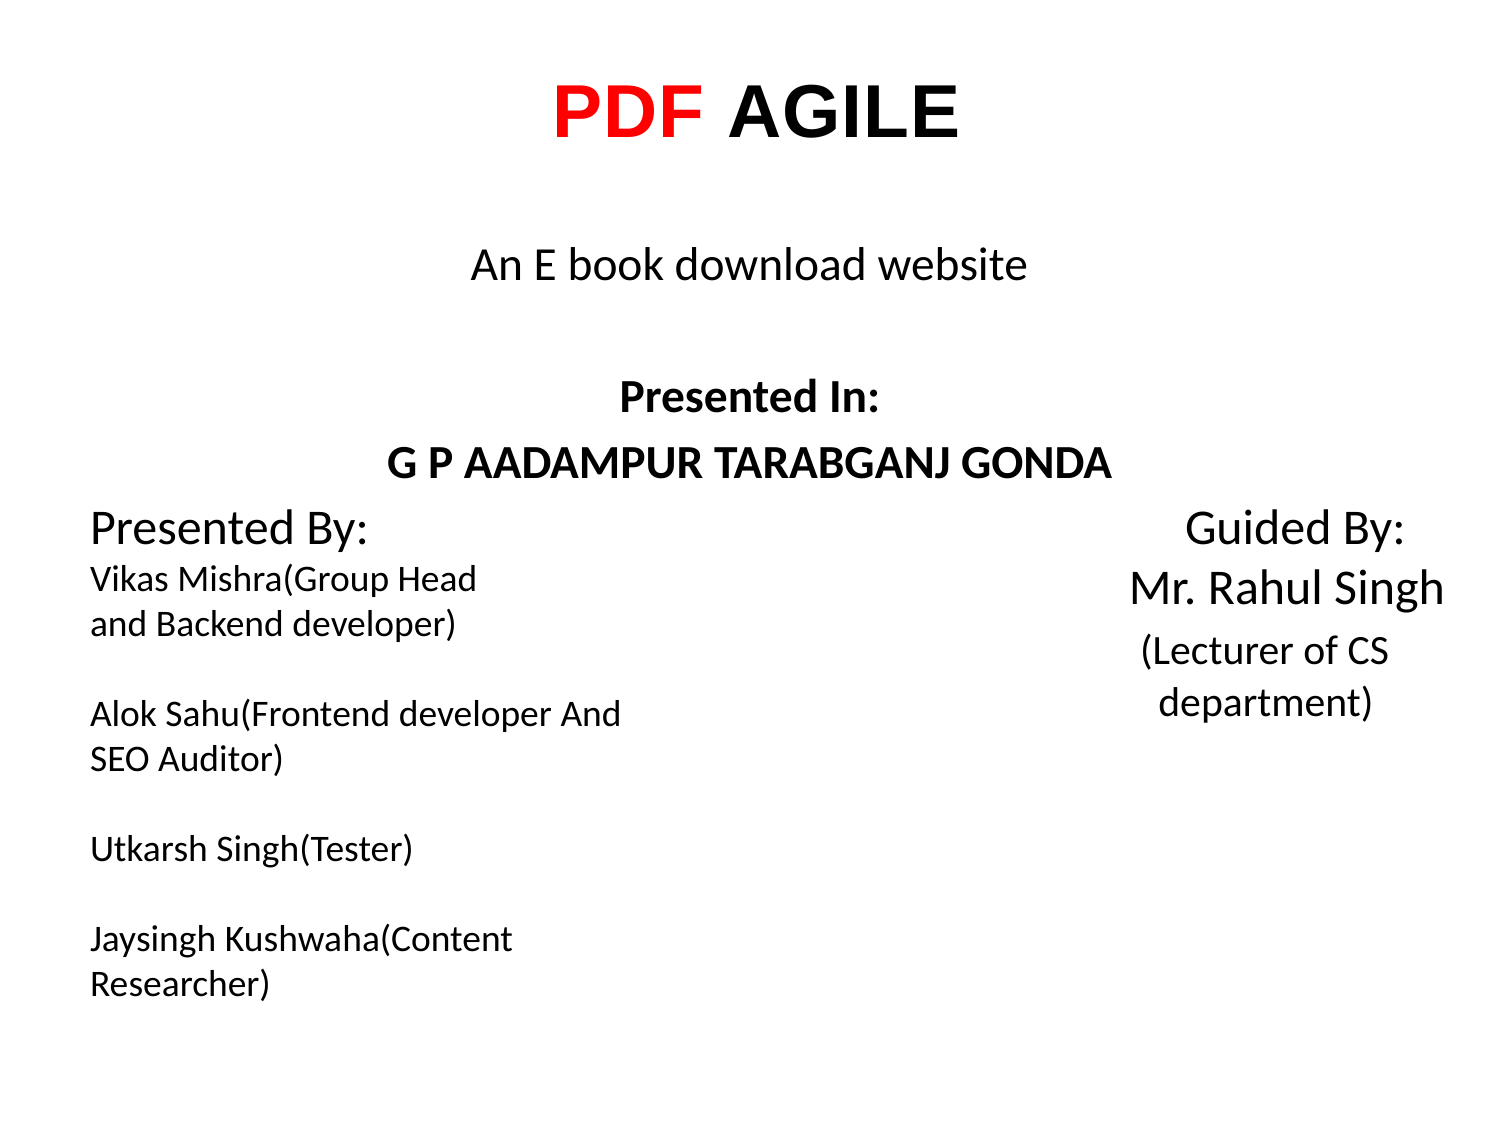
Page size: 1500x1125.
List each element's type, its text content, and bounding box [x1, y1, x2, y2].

text_box Presented By: Vikas Mishra(Group Head and Backend developer) Alok Sahu(Frontend developer And SEO Auditor) Utkarsh Singh(Tester) Jaysingh Kushwaha(Content Researcher) Guided By: Mr. Rahul Singh (Lecturer of CS department) [75, 486, 1463, 1062]
title PDF AGILE [537, 11, 979, 174]
list An E book download website Presented In: G P AADAMPUR TARABGANJ GONDA [75, 174, 1425, 486]
